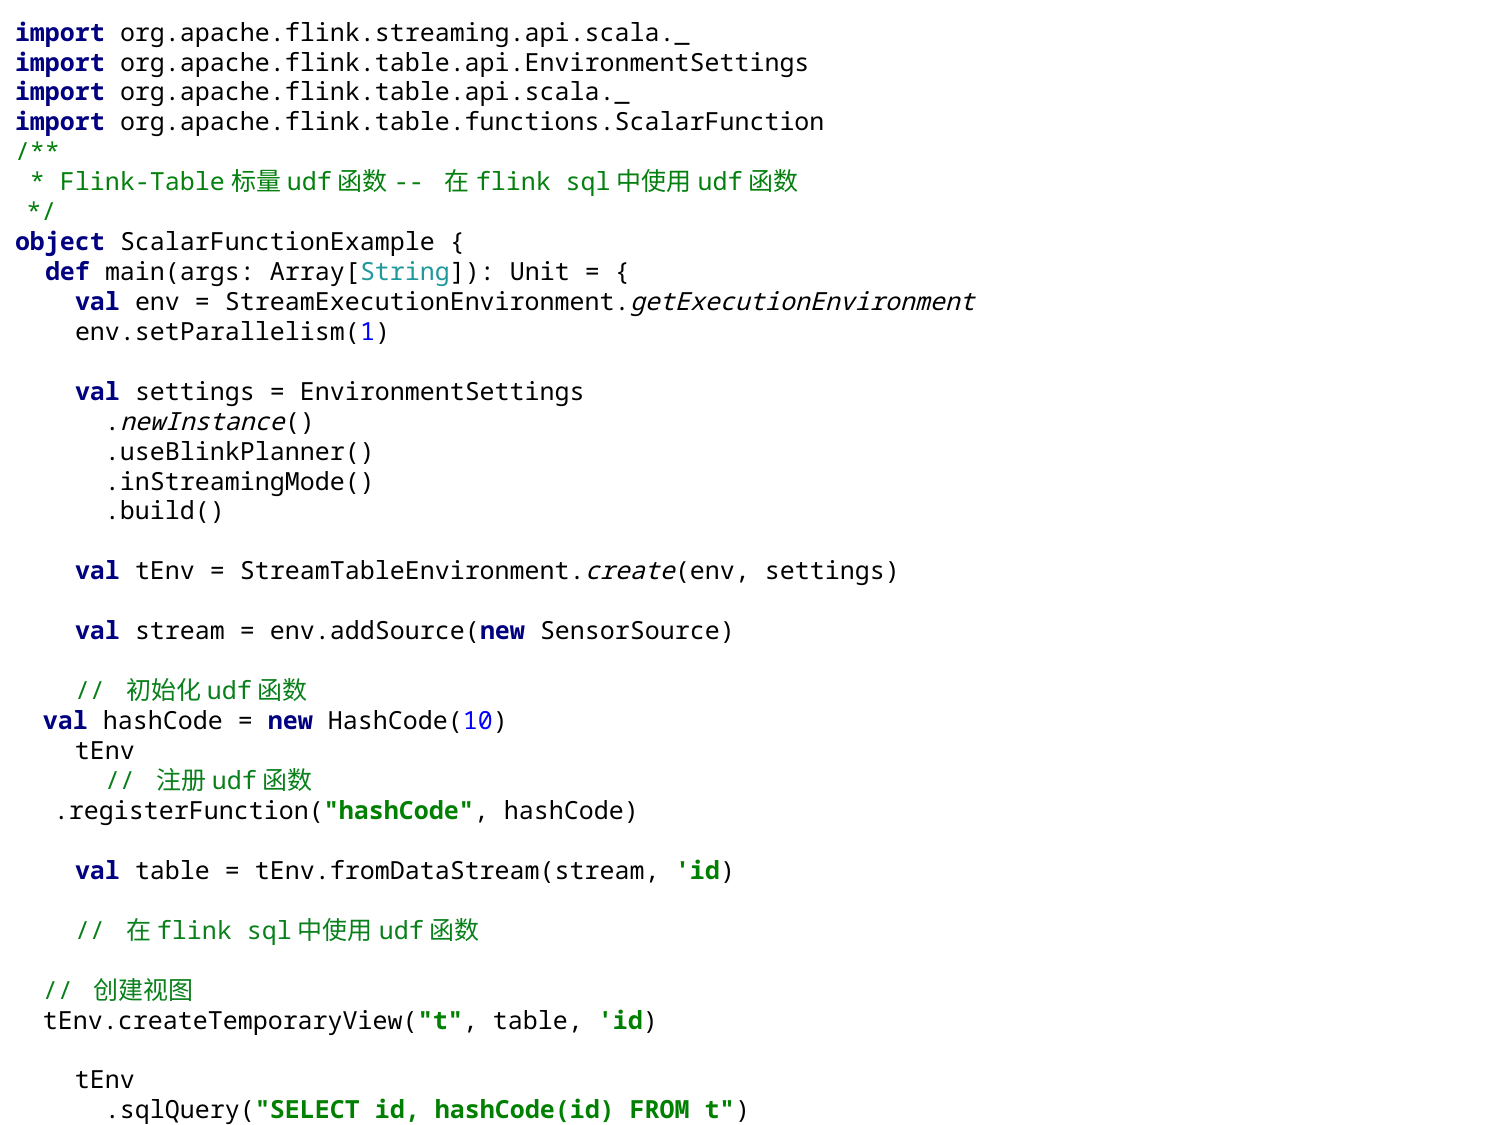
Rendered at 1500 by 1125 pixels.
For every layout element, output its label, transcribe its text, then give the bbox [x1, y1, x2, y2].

list package com.zwc.datastreamapi import org.apache.flink.streaming.api.scala._ import org.apache.flink.table.api.EnvironmentSettings import org.apache.flink.table.api.scala._ import org.apache.flink.table.functions.ScalarFunction /** * Flink-Table标量udf函数-- 在flink sql中使用udf函数 */ object ScalarFunctionExample { def main(args: Array[String]): Unit = { val env = StreamExecutionEnvironment.getExecutionEnvironment env.setParallelism(1) val settings = EnvironmentSettings .newInstance() .useBlinkPlanner() .inStreamingMode() .build() val tEnv = StreamTableEnvironment.create(env, settings) val stream = env.addSource(new SensorSource) // 初始化udf函数 val hashCode = new HashCode(10) tEnv // 注册udf函数 .registerFunction("hashCode", hashCode) val table = tEnv.fromDataStream(stream, 'id) // 在flink sql中使用udf函数 // 创建视图 tEnv.createTemporaryView("t", table, 'id) tEnv .sqlQuery("SELECT id, hashCode(id) FROM t") .toAppendStream[(String, Int)] .print() env.execute() } class HashCode(factor: Int) extends ScalarFunction { def eval(s: String): Int = { s.hashCode * factor } } } [0, 0, 1500, 1125]
